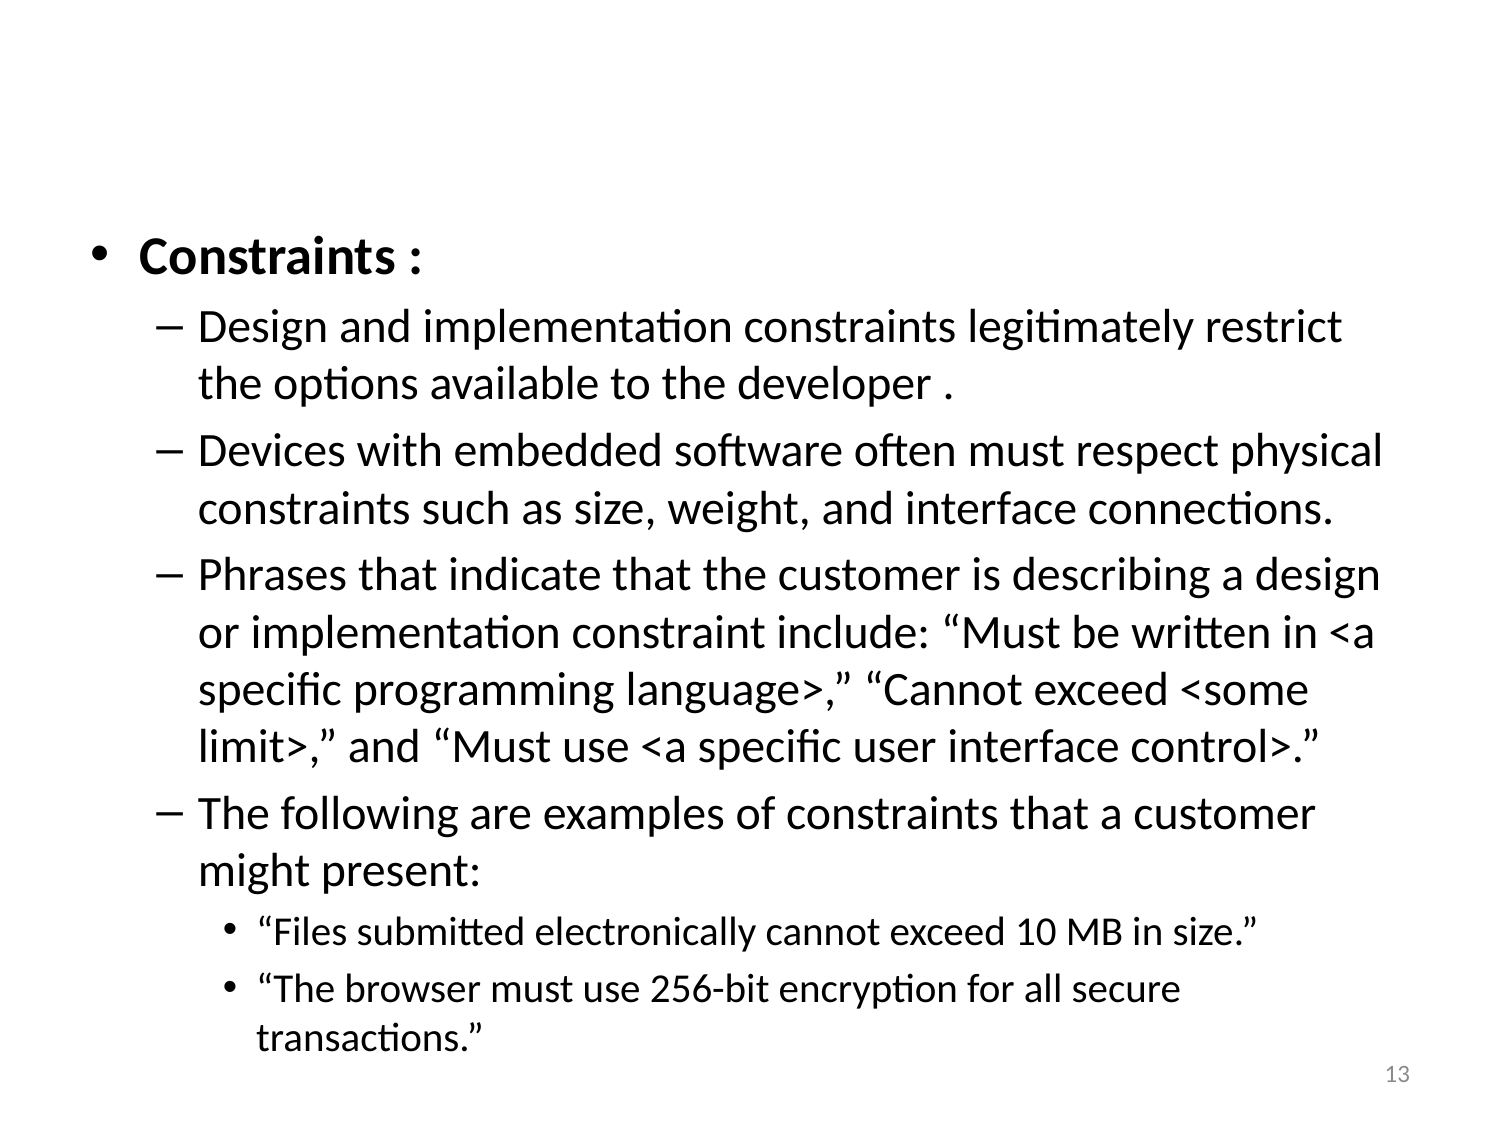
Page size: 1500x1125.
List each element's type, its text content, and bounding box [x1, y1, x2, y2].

list Constraints : Design and implementation constraints legitimately restrict the options available to the developer . Devices with embedded software often must respect physical constraints such as size, weight, and interface connections. Phrases that indicate that the customer is describing a design or implementation constraint include: “Must be written in <a specific programming language>,” “Cannot exceed <some limit>,” and “Must use <a specific user interface control>.” The following are examples of constraints that a customer might present: “Files submitted electronically cannot exceed 10 MB in size.” “The browser must use 256-bit encryption for all secure transactions.” [75, 212, 1425, 1125]
slide_number 13 [1074, 1042, 1425, 1103]
